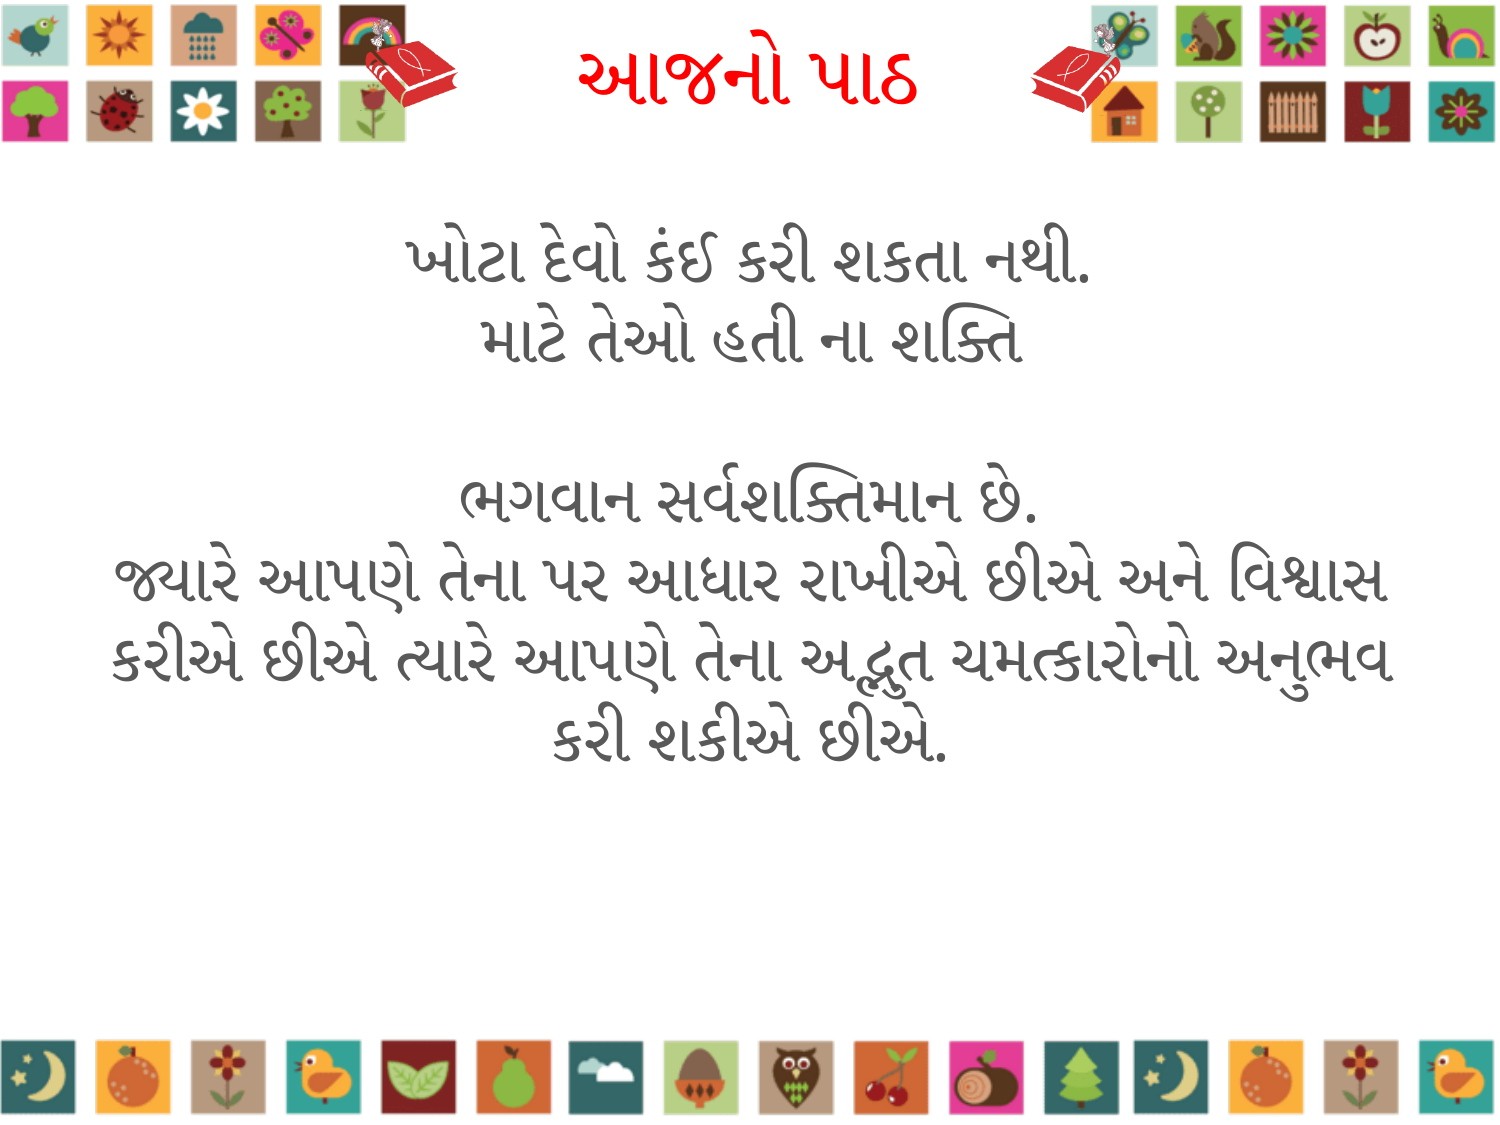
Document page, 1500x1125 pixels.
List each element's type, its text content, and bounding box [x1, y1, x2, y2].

picture [0, 3, 490, 150]
text_box આજનો પાઠ [425, 13, 1078, 129]
text_box ખોટા દેવો કંઈ કરી શકતા નથી. માટે તેઓ હતી ના શક્તિ ભગવાન સર્વશક્તિમાન છે. જ્યારે આપણે તેના પર આધાર રાખીએ છીએ અને વિશ્વાસ કરીએ છીએ ત્યારે આપણે તેના અદ્ભુત ચમત્કારોનો અનુભવ કરી શકીએ છીએ. [76, 208, 1424, 863]
picture [999, 3, 1500, 150]
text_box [0, 1028, 1500, 1118]
